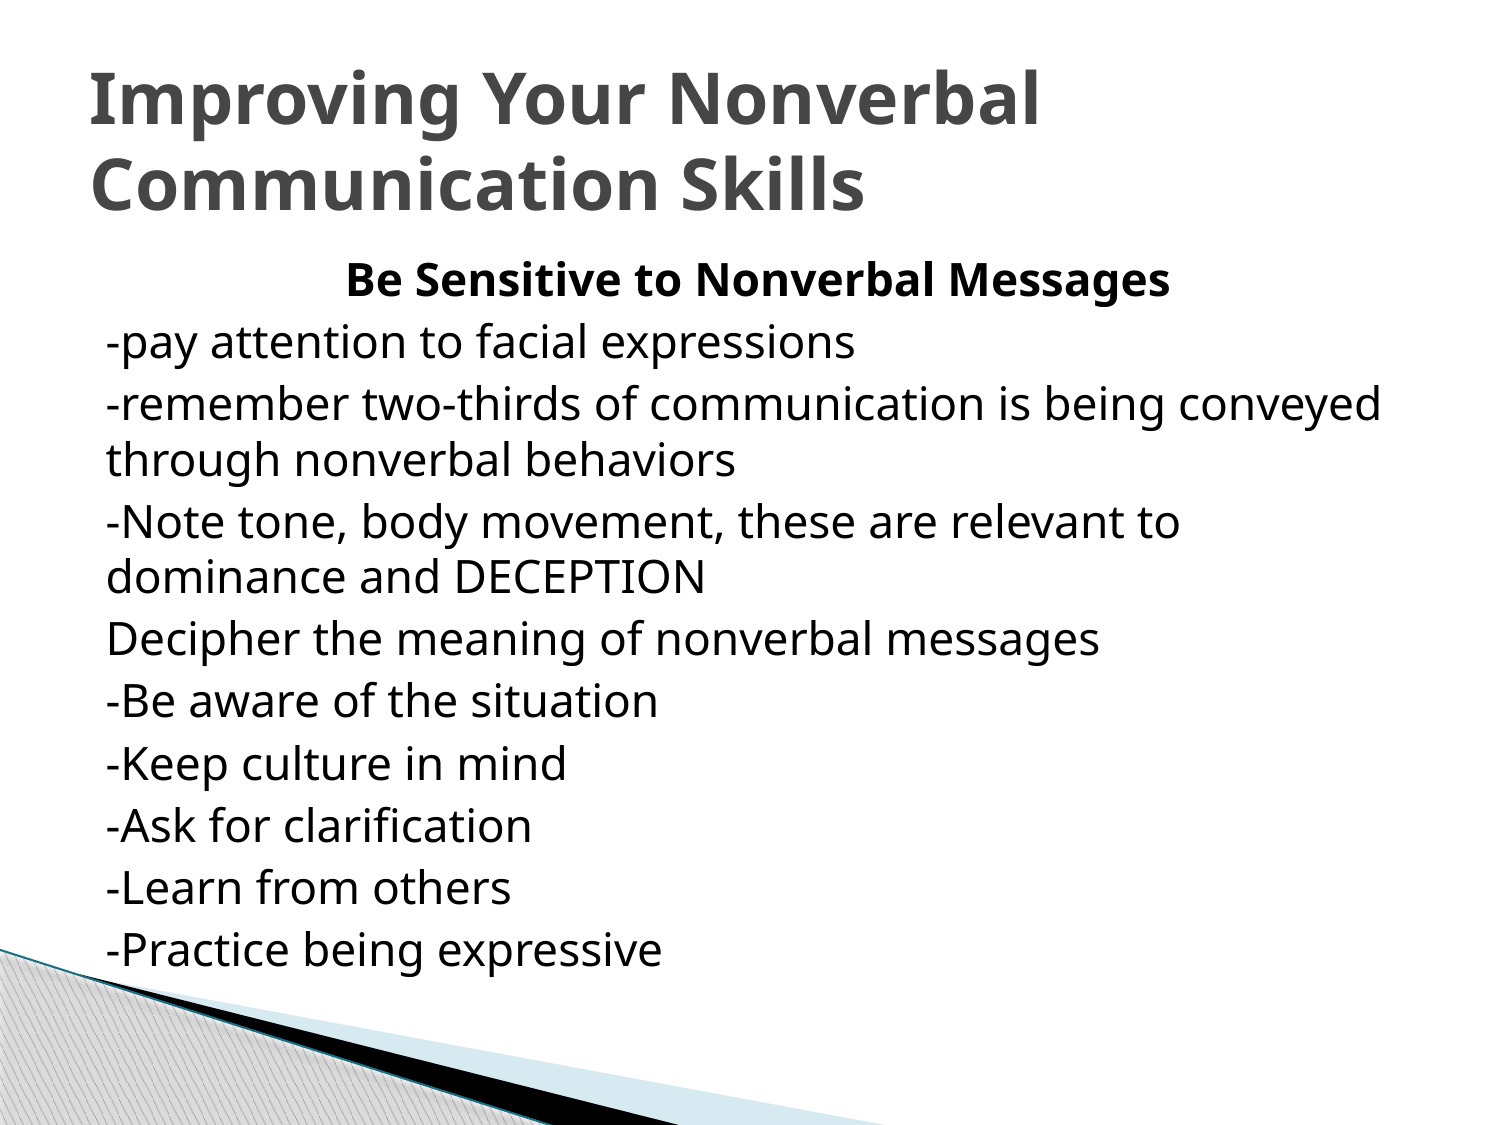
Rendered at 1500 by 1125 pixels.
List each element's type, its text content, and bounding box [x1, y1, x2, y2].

list Be Sensitive to Nonverbal Messages -pay attention to facial expressions -remember two-thirds of communication is being conveyed through nonverbal behaviors -Note tone, body movement, these are relevant to dominance and DECEPTION Decipher the meaning of nonverbal messages -Be aware of the situation -Keep culture in mind -Ask for clarification -Learn from others -Practice being expressive [75, 243, 1425, 986]
title Improving Your Nonverbal Communication Skills [75, 45, 1425, 233]
